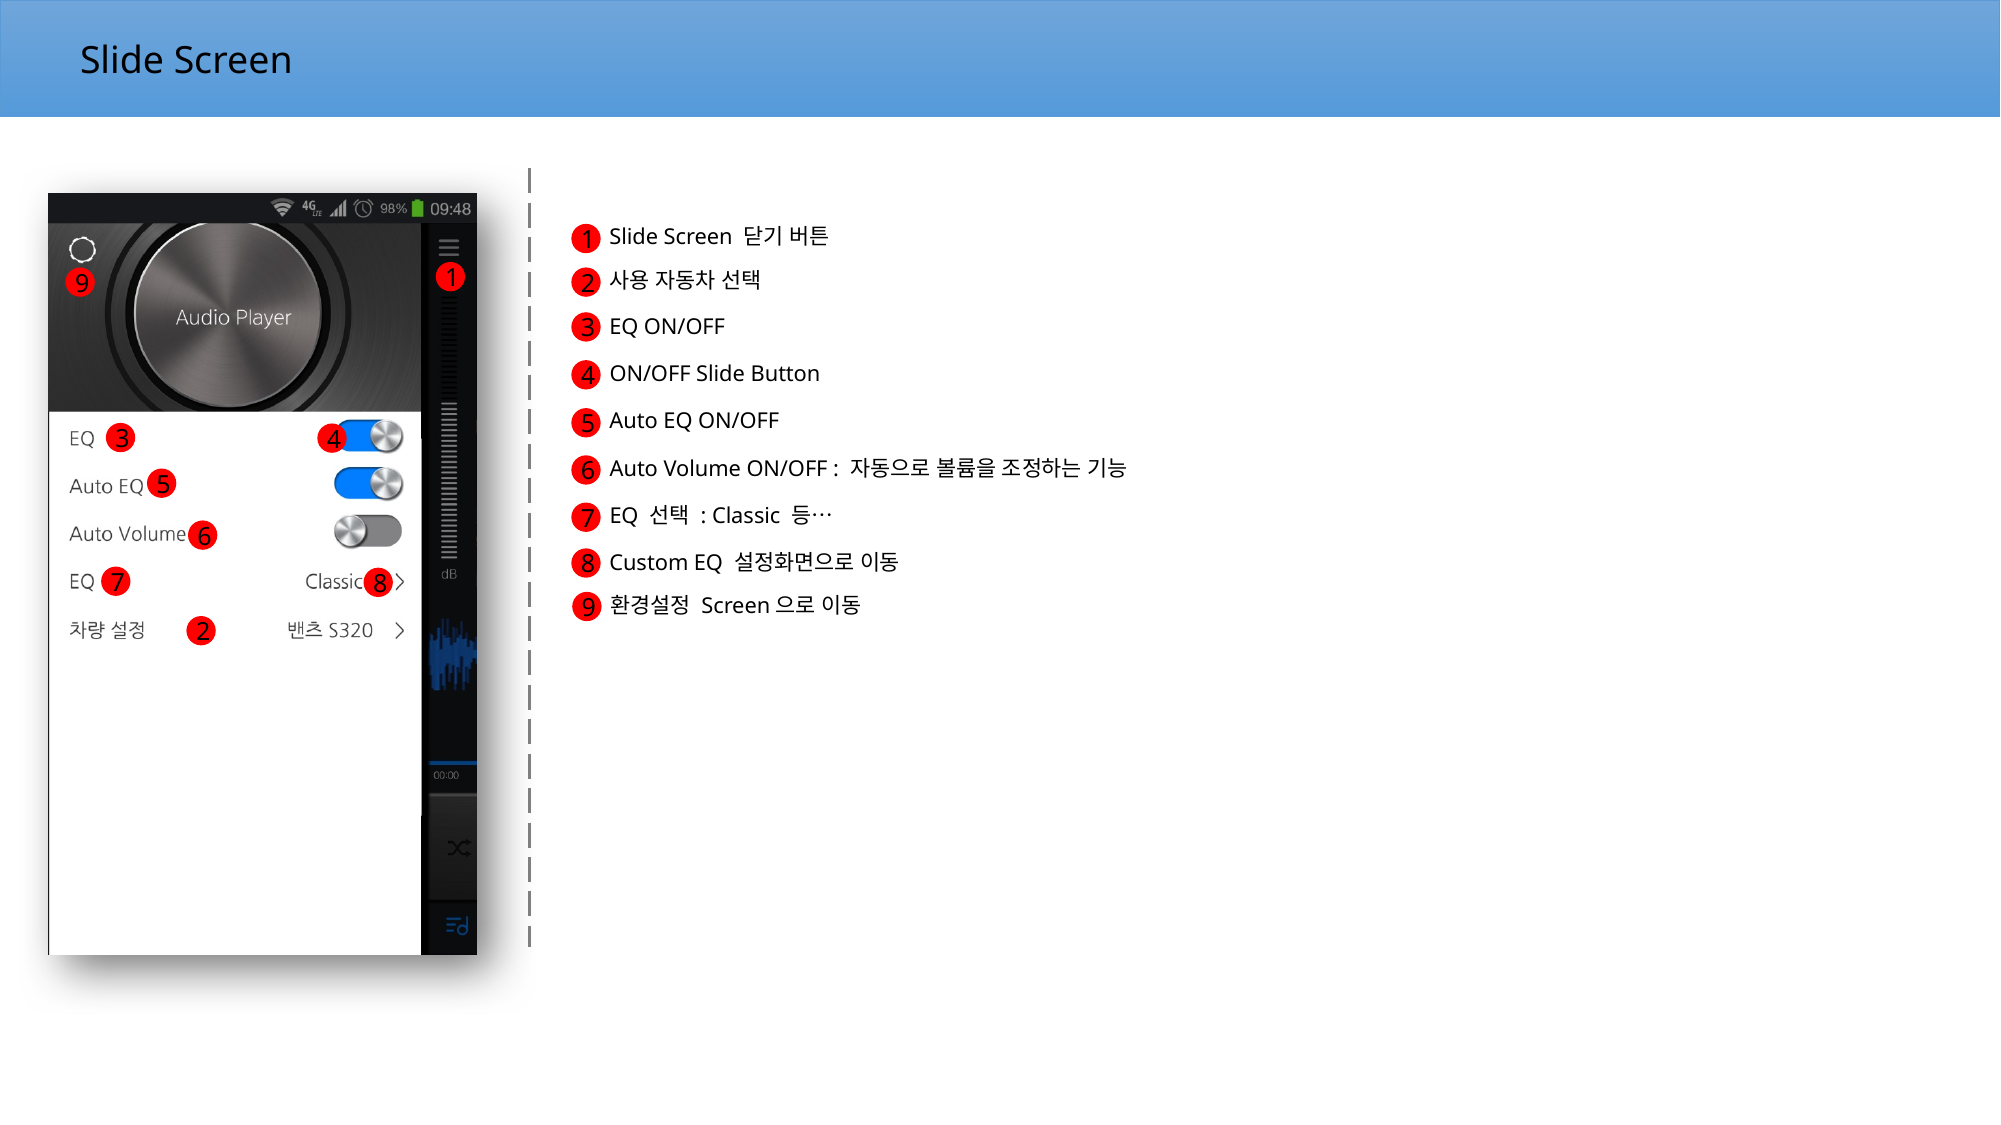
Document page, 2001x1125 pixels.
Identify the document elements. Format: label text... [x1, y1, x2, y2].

text_box Custom EQ 설정화면으로 이동 [594, 541, 955, 583]
text_box 7 [571, 502, 594, 532]
text_box EQ ON/OFF [594, 305, 767, 347]
text_box Slide Screen 닫기 버튼 [594, 215, 883, 257]
text_box 3 [571, 312, 594, 342]
text_box 9 [572, 591, 595, 622]
text_box 환경설정 Screen으로 이동 [595, 584, 956, 626]
text_box Auto EQ ON/OFF [594, 398, 1112, 440]
text_box 6 [571, 455, 594, 485]
text_box 5 [571, 408, 594, 438]
text_box 8 [571, 548, 594, 578]
text_box ON/OFF Slide Button [594, 351, 1111, 393]
text_box Slide Screen [65, 28, 375, 89]
text_box [0, 0, 2000, 117]
text_box 1 [571, 223, 594, 254]
text_box 4 [571, 360, 594, 390]
text_box EQ 선택 : Classic 등… [594, 494, 1111, 536]
text_box Auto Volume ON/OFF : 자동으로 볼륨을 조정하는 기능 [594, 447, 1213, 489]
picture [48, 193, 477, 955]
text_box 2 [571, 267, 594, 297]
text_box 사용 자동차 선택 [594, 259, 1474, 301]
